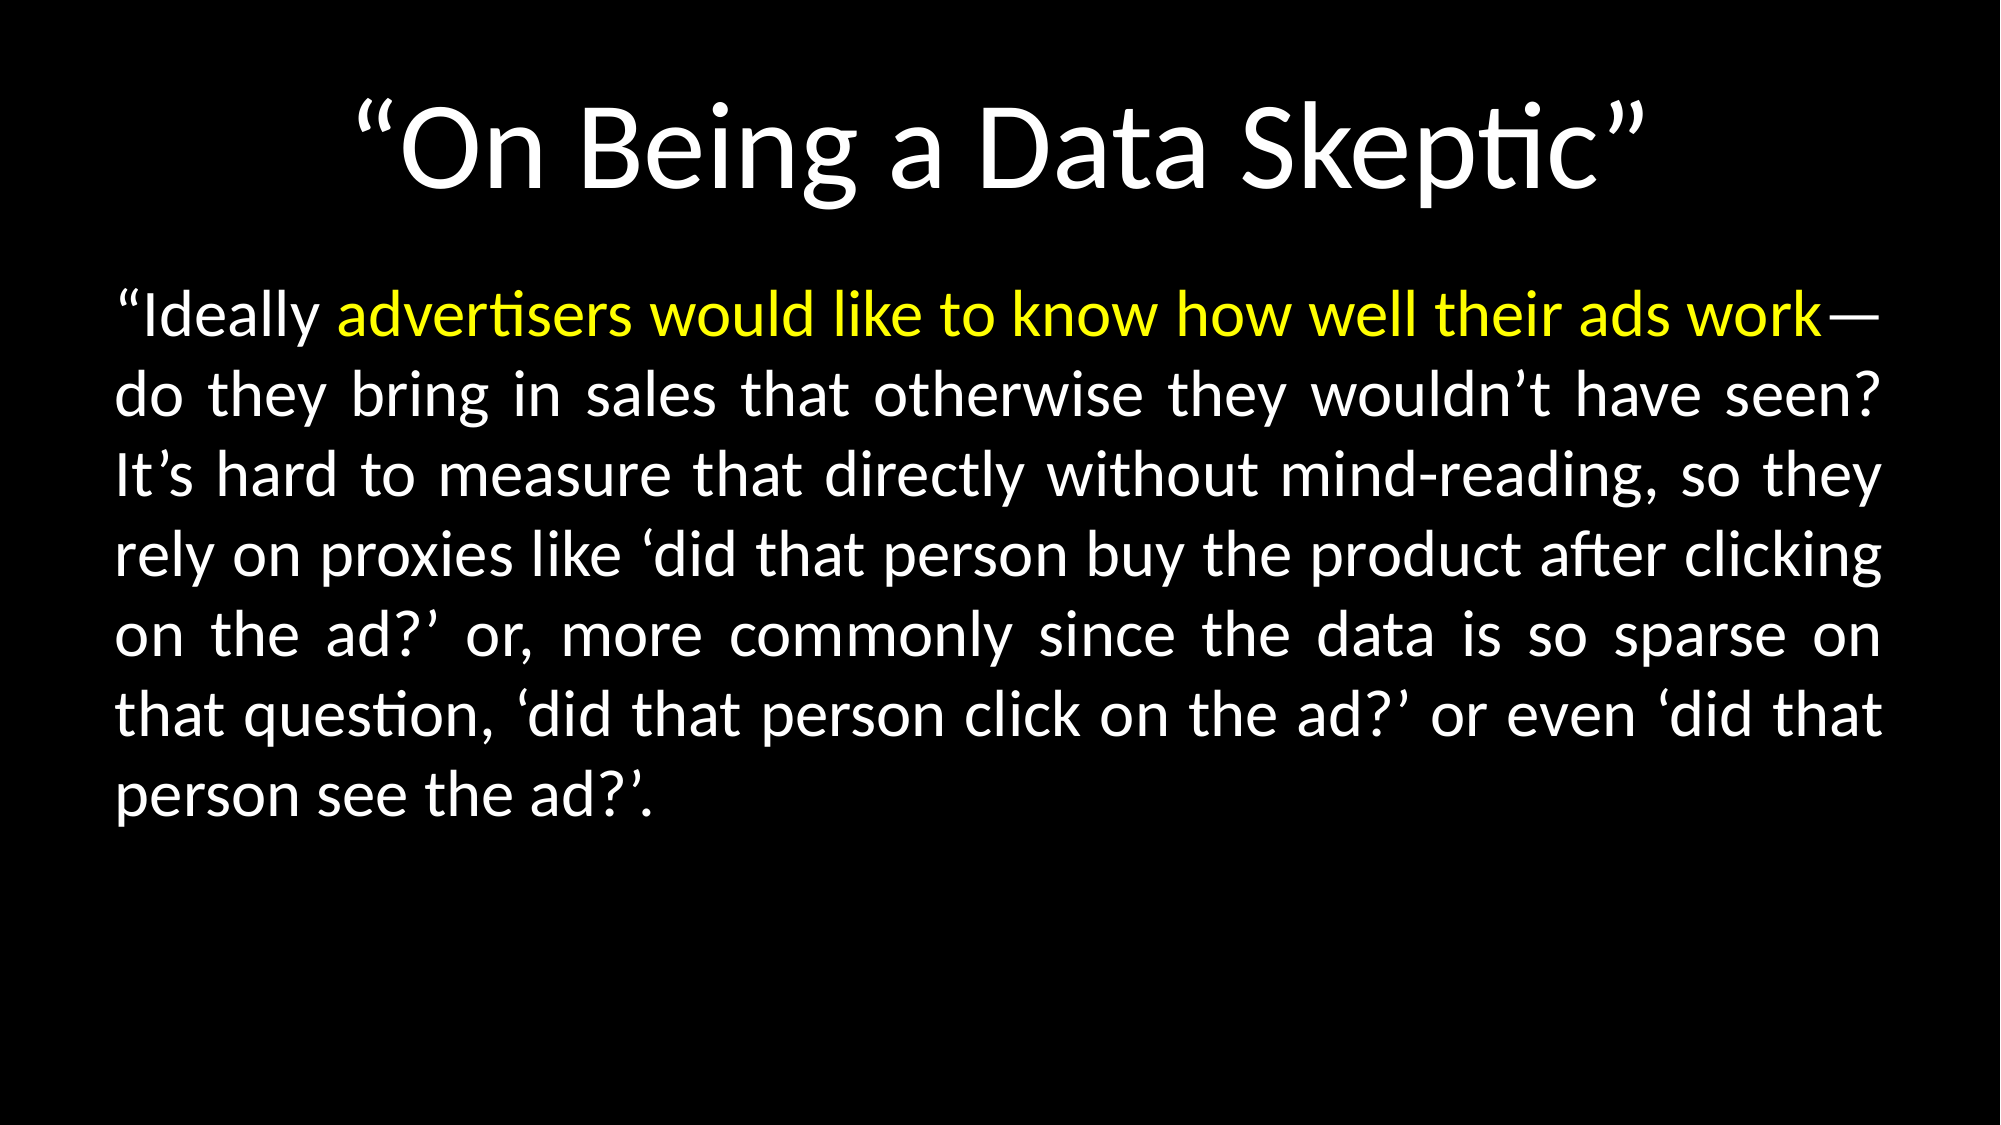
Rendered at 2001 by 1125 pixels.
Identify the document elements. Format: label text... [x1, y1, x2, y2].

list “Ideally advertisers would like to know how well their ads work—do they bring in sales that otherwise they wouldn’t have seen? It’s hard to measure that directly without mind-reading, so they rely on proxies like ‘did that person buy the product after clicking on the ad?’ or, more commonly since the data is so sparse on that question, ‘did that person click on the ad?’ or even ‘did that person see the ad?’. [99, 262, 1900, 1005]
title “On Being a Data Skeptic” [99, 45, 1900, 233]
